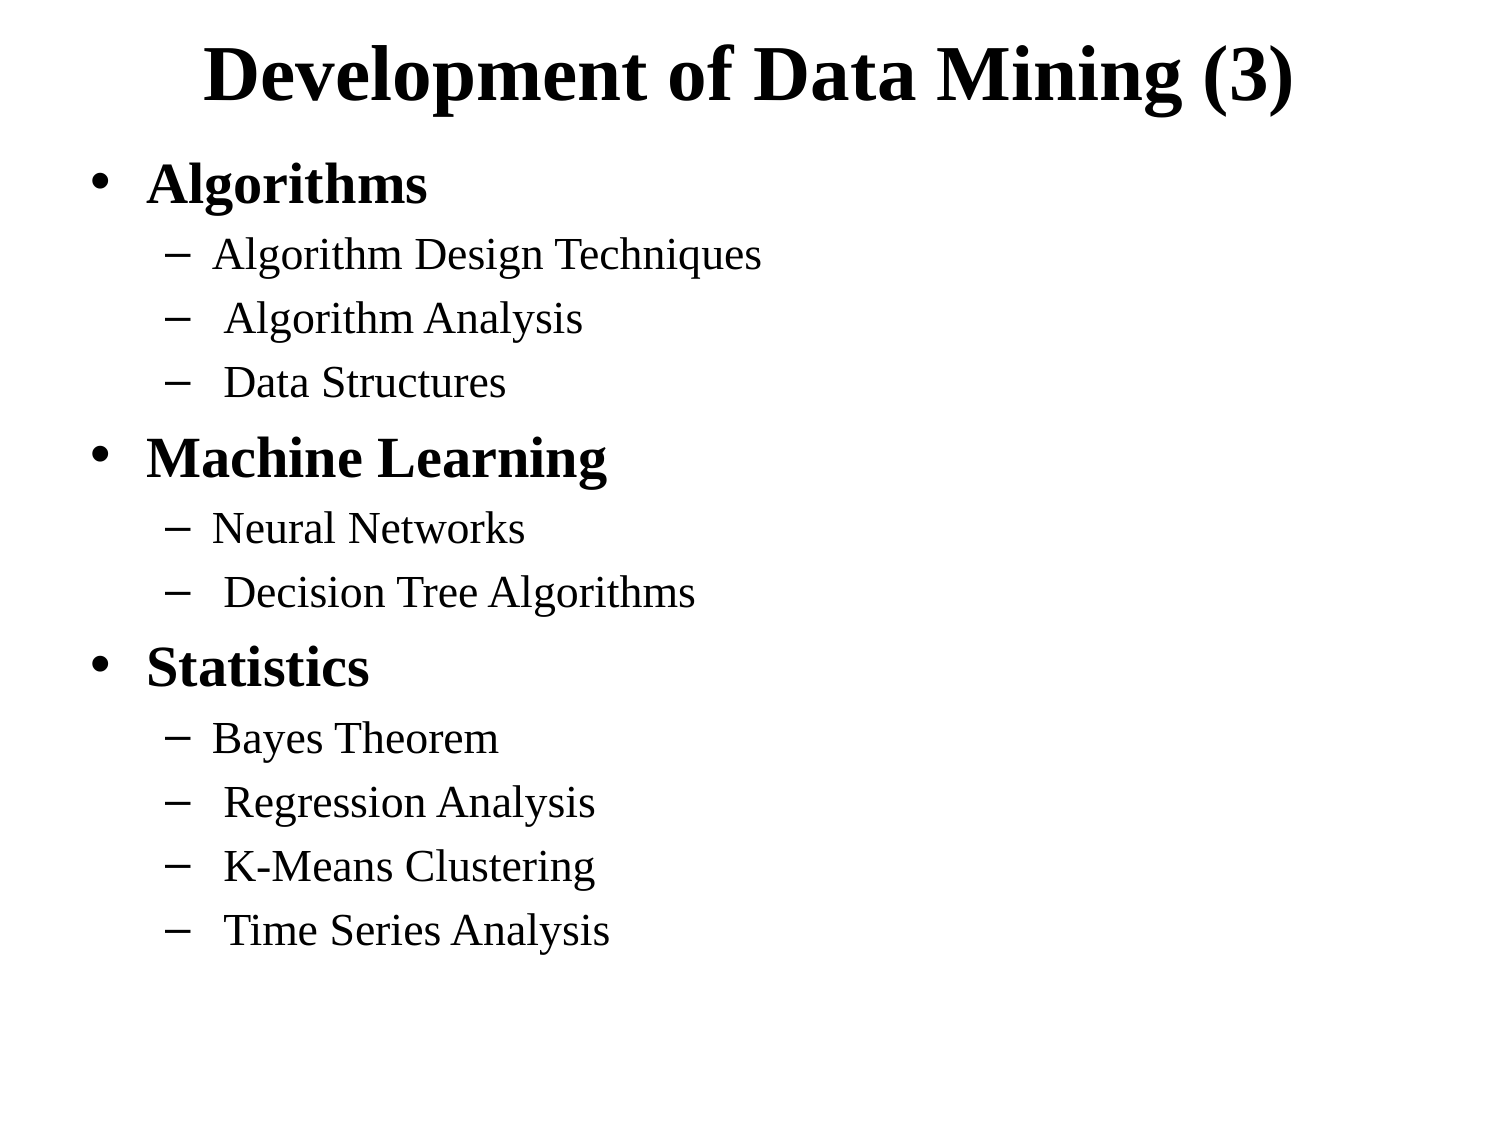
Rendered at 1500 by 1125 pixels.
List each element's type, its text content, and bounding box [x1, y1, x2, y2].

list Algorithms Algorithm Design Techniques Algorithm Analysis Data Structures Machine Learning Neural Networks Decision Tree Algorithms Statistics Bayes Theorem Regression Analysis K-Means Clustering Time Series Analysis [75, 137, 1425, 1075]
title Development of Data Mining (3) [75, 0, 1425, 137]
